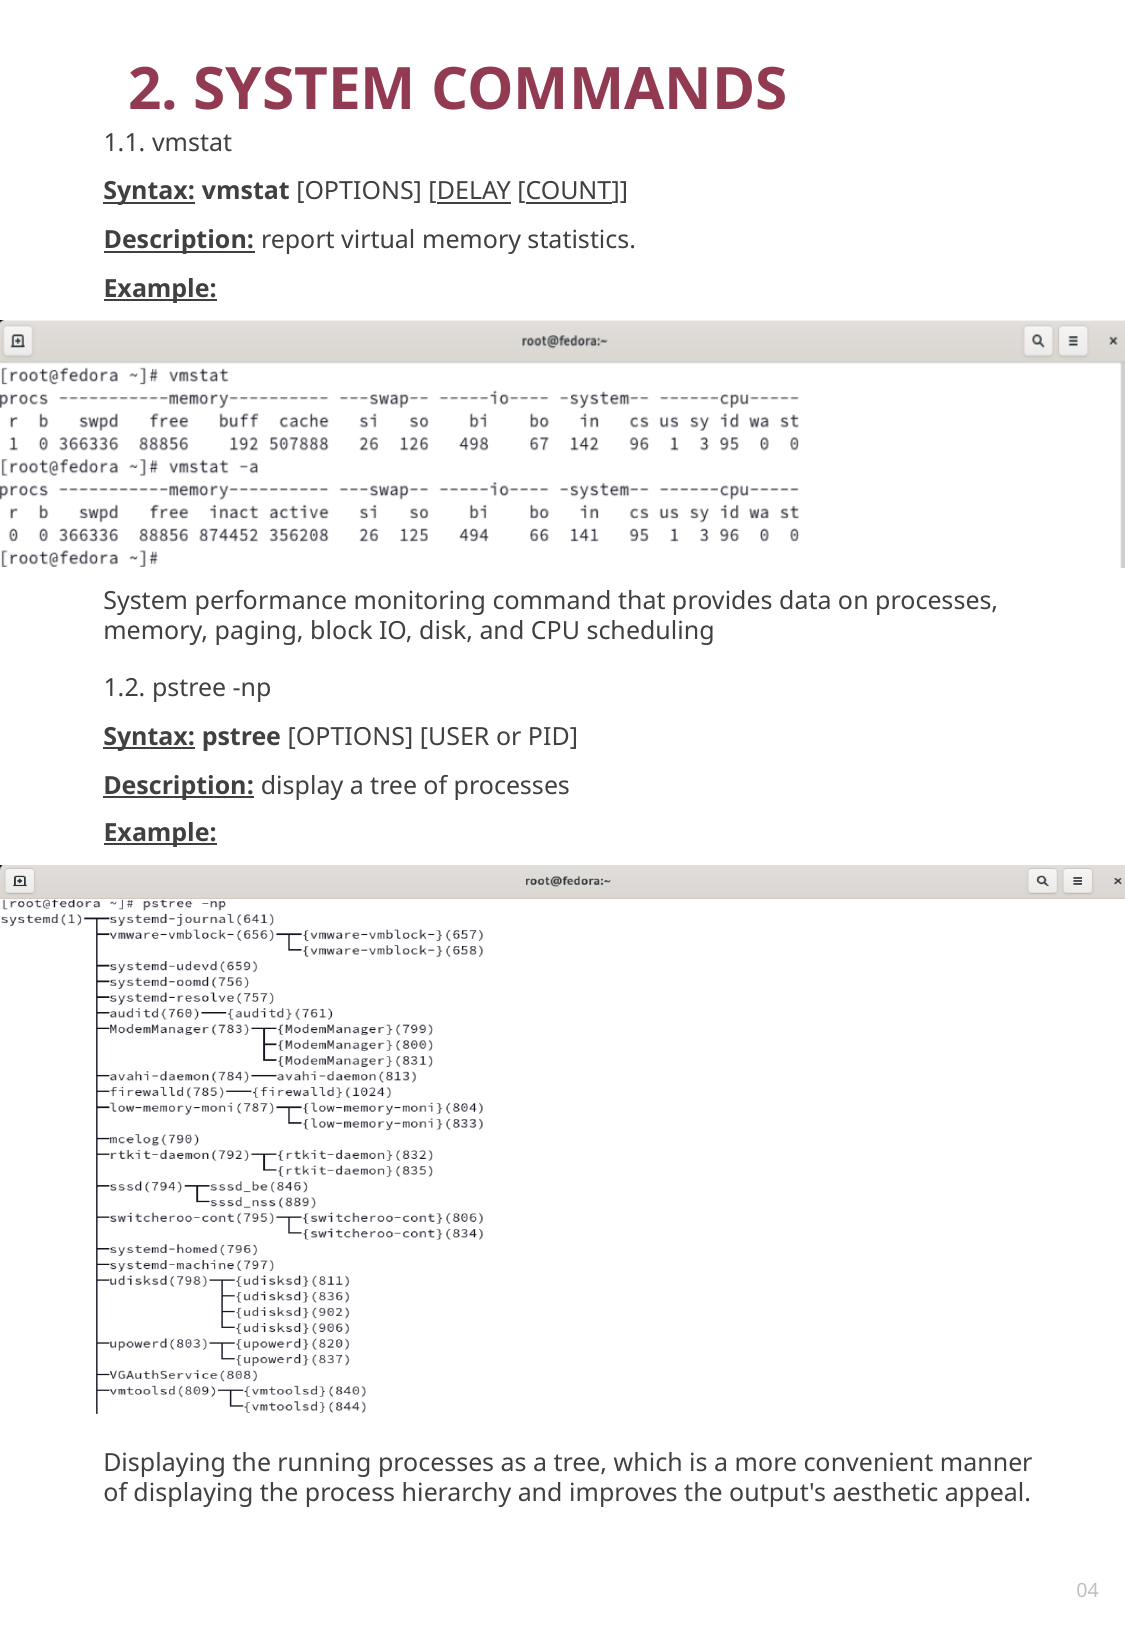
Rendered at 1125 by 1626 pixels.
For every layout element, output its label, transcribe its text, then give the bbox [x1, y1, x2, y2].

text_box Displaying the running processes as a tree, which is a more convenient manner of displaying the process hierarchy and improves the output's aesthetic appeal. [88, 1438, 1062, 1514]
text_box 2. SYSTEM COMMANDS [113, 43, 803, 118]
picture [0, 865, 1125, 1414]
text_box System performance monitoring command that provides data on processes, memory, paging, block IO, disk, and CPU scheduling [88, 577, 1062, 652]
text_box Syntax: pstree [OPTIONS] [USER or PID] [88, 712, 1125, 758]
text_box 04 [1061, 1570, 1123, 1609]
text_box Syntax: vmstat [OPTIONS] [DELAY [COUNT]] [88, 167, 705, 213]
text_box 1.2. pstree -np [88, 664, 1125, 710]
text_box Description: report virtual memory statistics. [88, 216, 1099, 261]
text_box Description: display a tree of processes [88, 761, 1125, 807]
picture [0, 320, 1125, 568]
text_box Example: [88, 265, 1099, 310]
text_box 1.1. vmstat [88, 118, 1125, 164]
text_box Example: [88, 808, 1099, 854]
